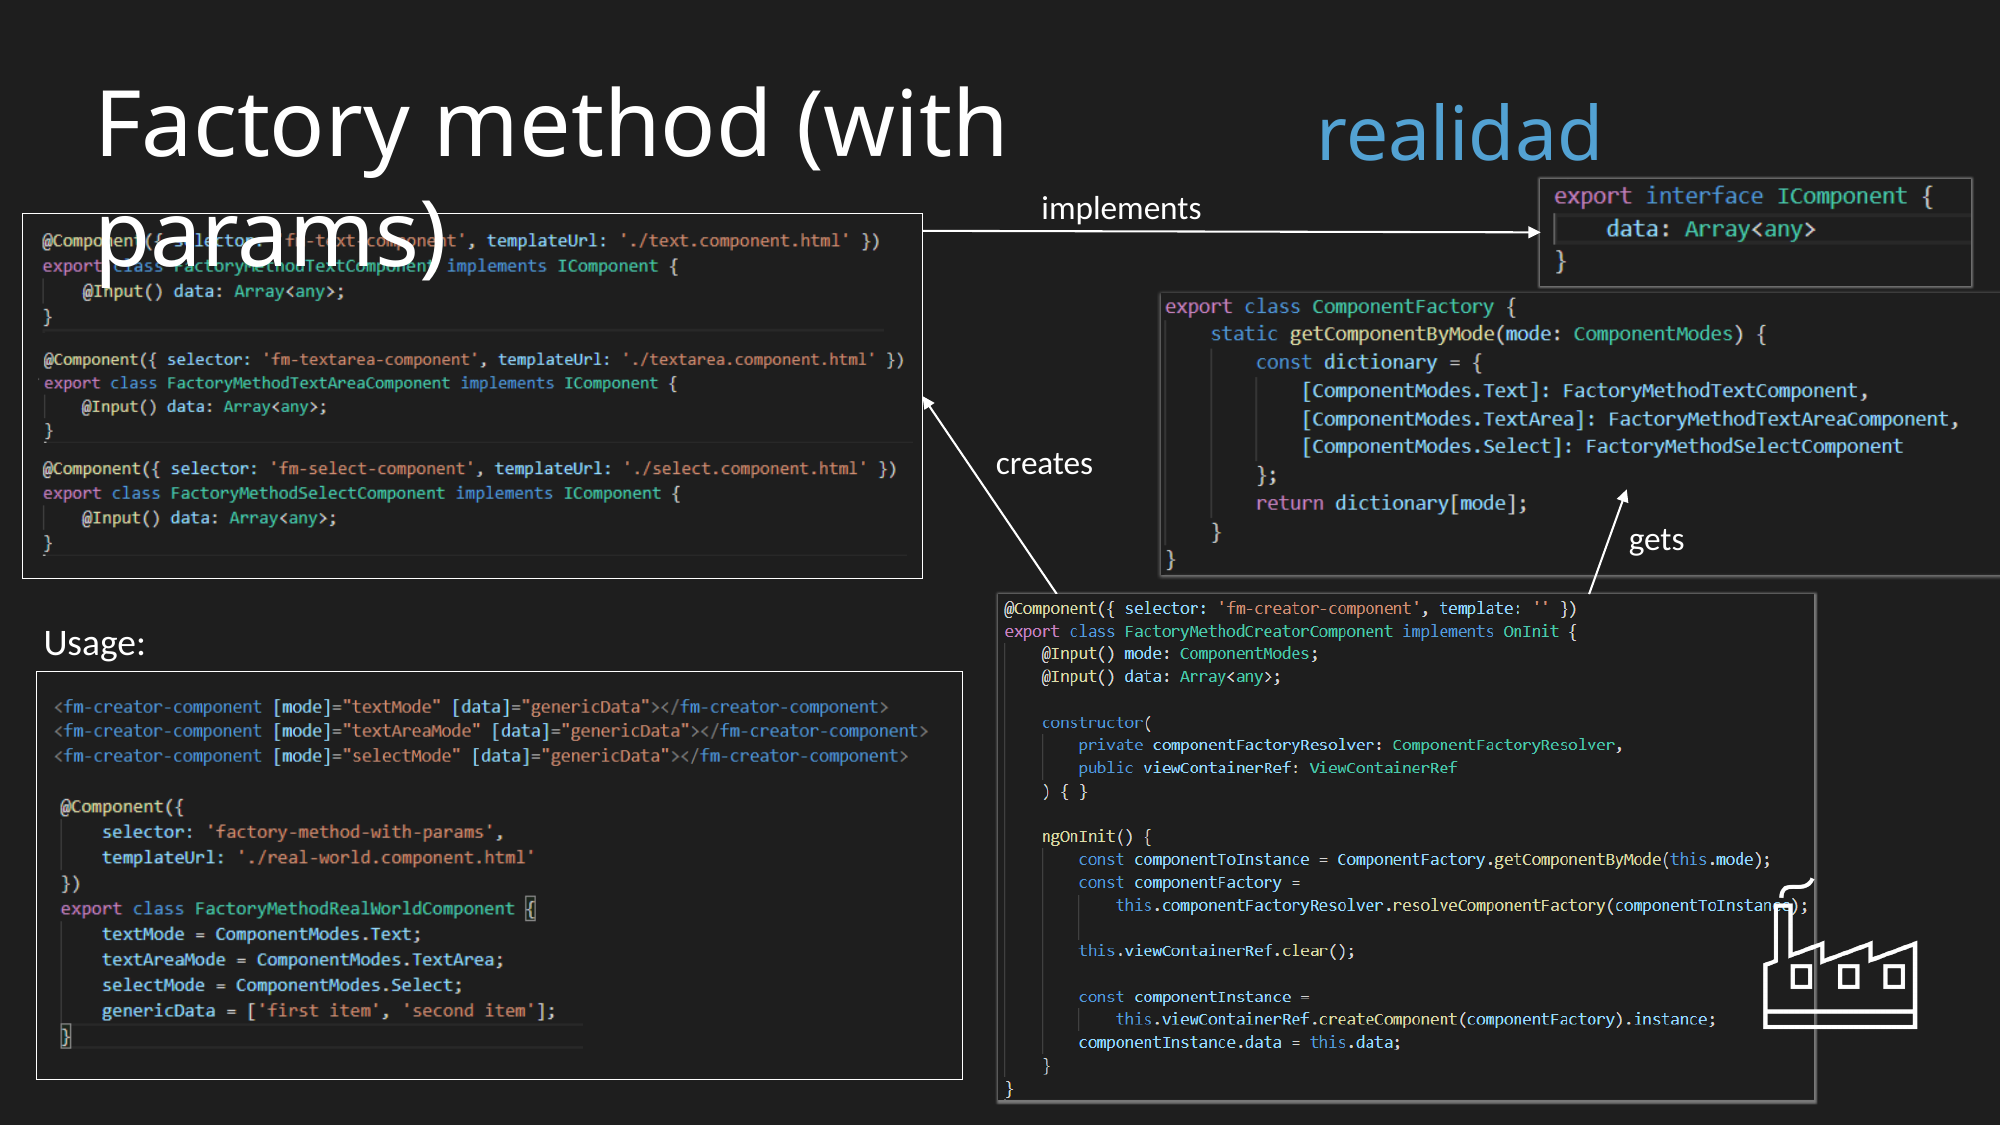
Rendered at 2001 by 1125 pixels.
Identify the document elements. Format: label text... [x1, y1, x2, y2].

picture [38, 344, 913, 443]
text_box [922, 396, 1057, 595]
picture [1540, 179, 1971, 286]
picture [54, 787, 583, 1057]
text_box realidad [1301, 77, 1860, 183]
picture [47, 695, 939, 769]
picture [38, 451, 907, 556]
text_box [36, 671, 963, 1080]
text_box creates [1057, 433, 1161, 489]
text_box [1589, 489, 1627, 595]
text_box Factory method (with params) [79, 57, 1377, 293]
picture [998, 594, 1929, 1100]
text_box [22, 213, 923, 579]
picture [1161, 293, 2000, 575]
picture [40, 228, 884, 333]
text_box Usage: [28, 610, 183, 671]
